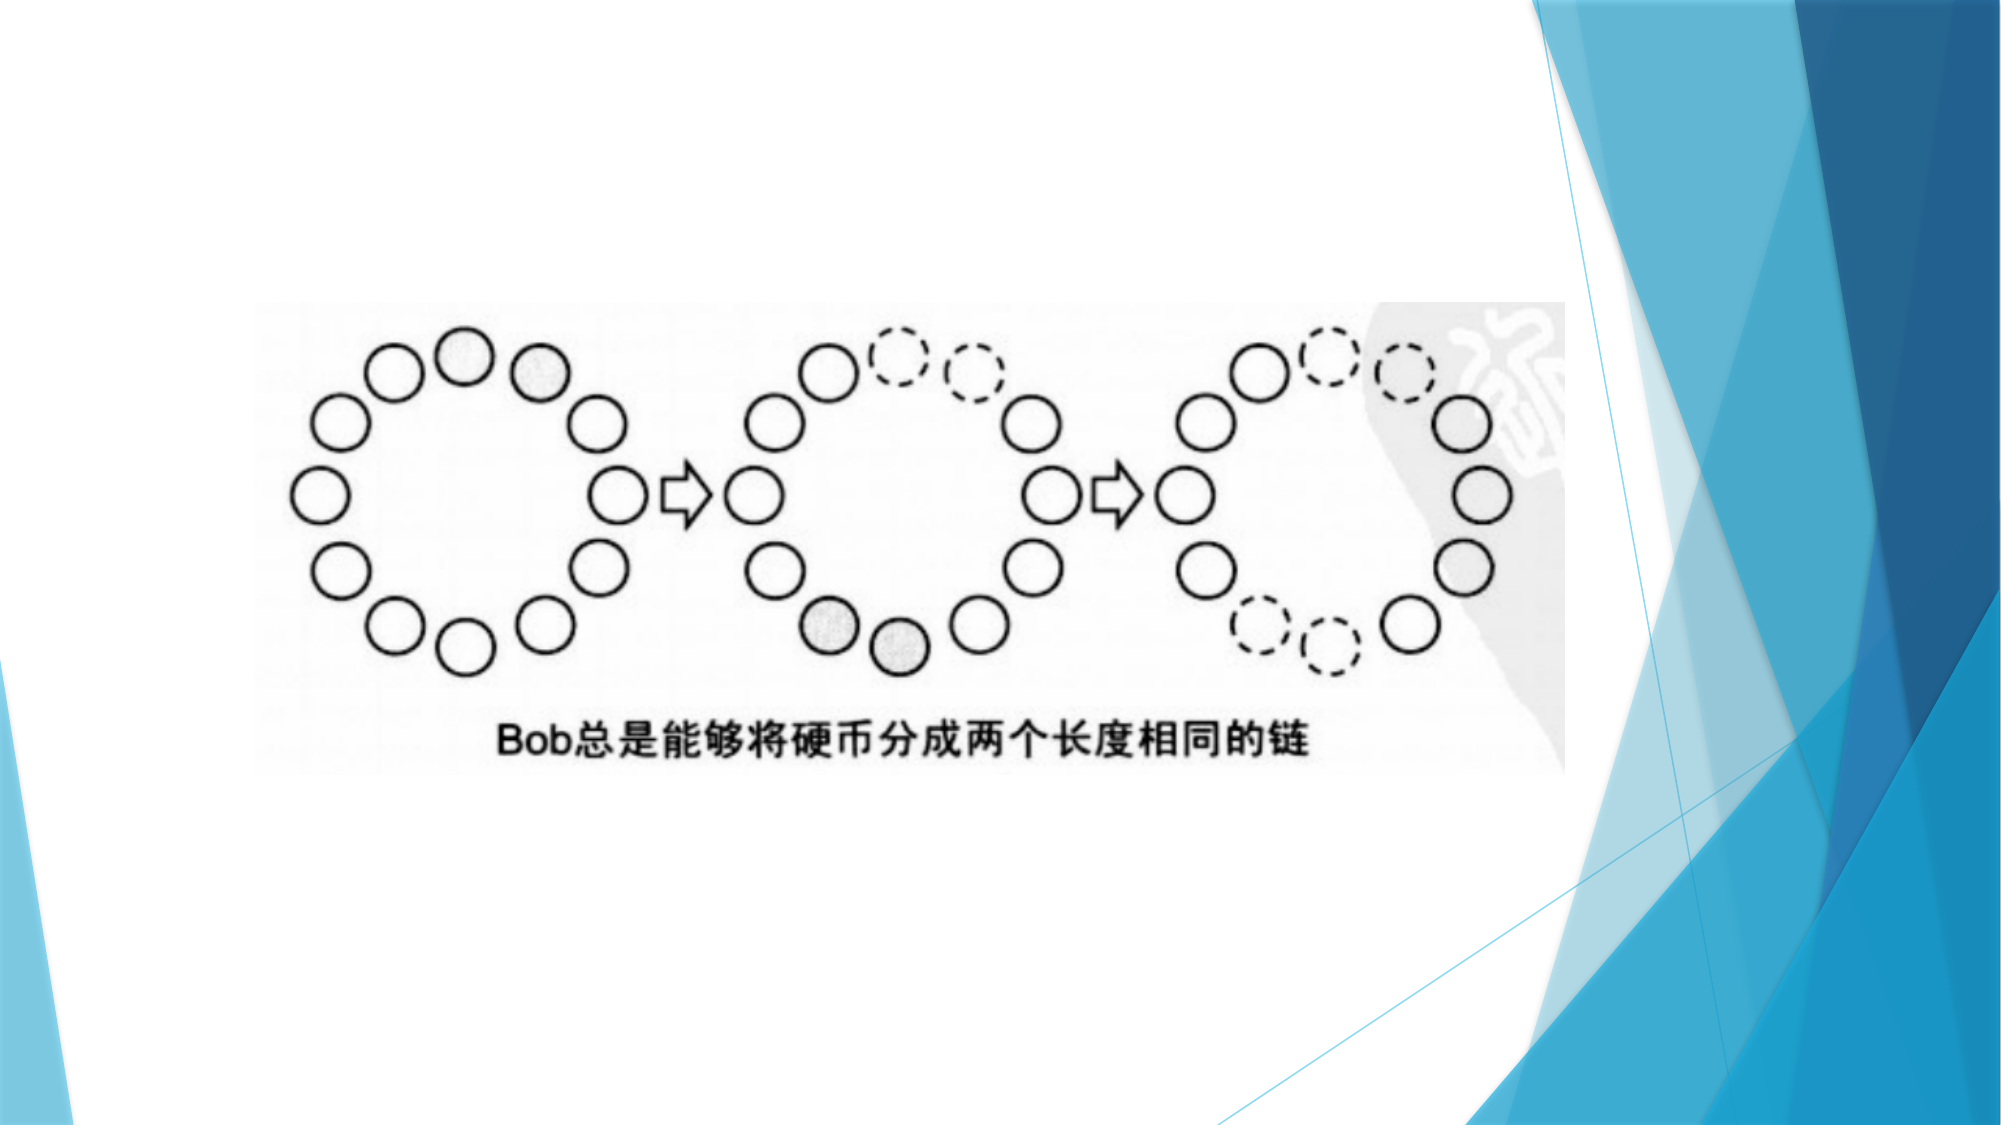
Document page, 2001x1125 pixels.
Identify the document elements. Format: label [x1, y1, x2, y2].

picture [254, 301, 1565, 775]
